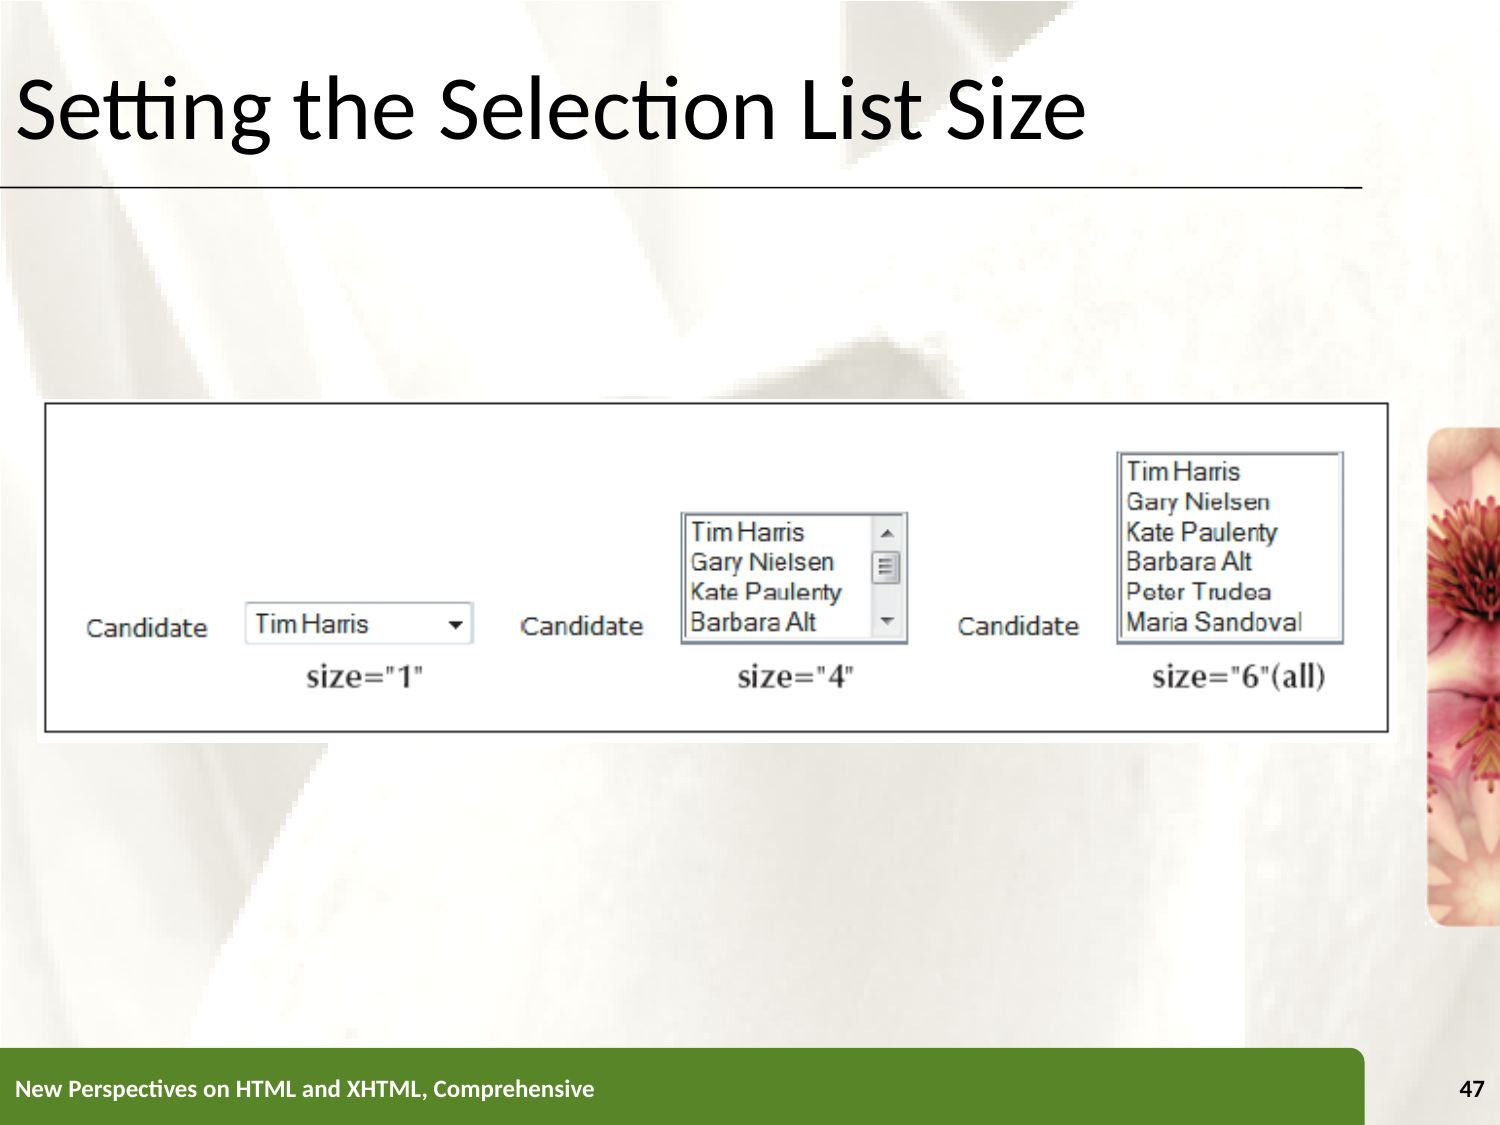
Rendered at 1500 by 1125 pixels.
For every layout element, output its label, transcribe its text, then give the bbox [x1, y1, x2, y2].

picture [1425, 425, 1500, 930]
footer New Perspectives on HTML and XHTML, Comprehensive [0, 1050, 1350, 1125]
slide_number 47 [1412, 1050, 1500, 1125]
title Setting the Selection List Size [0, 24, 1363, 181]
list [37, 399, 1397, 743]
